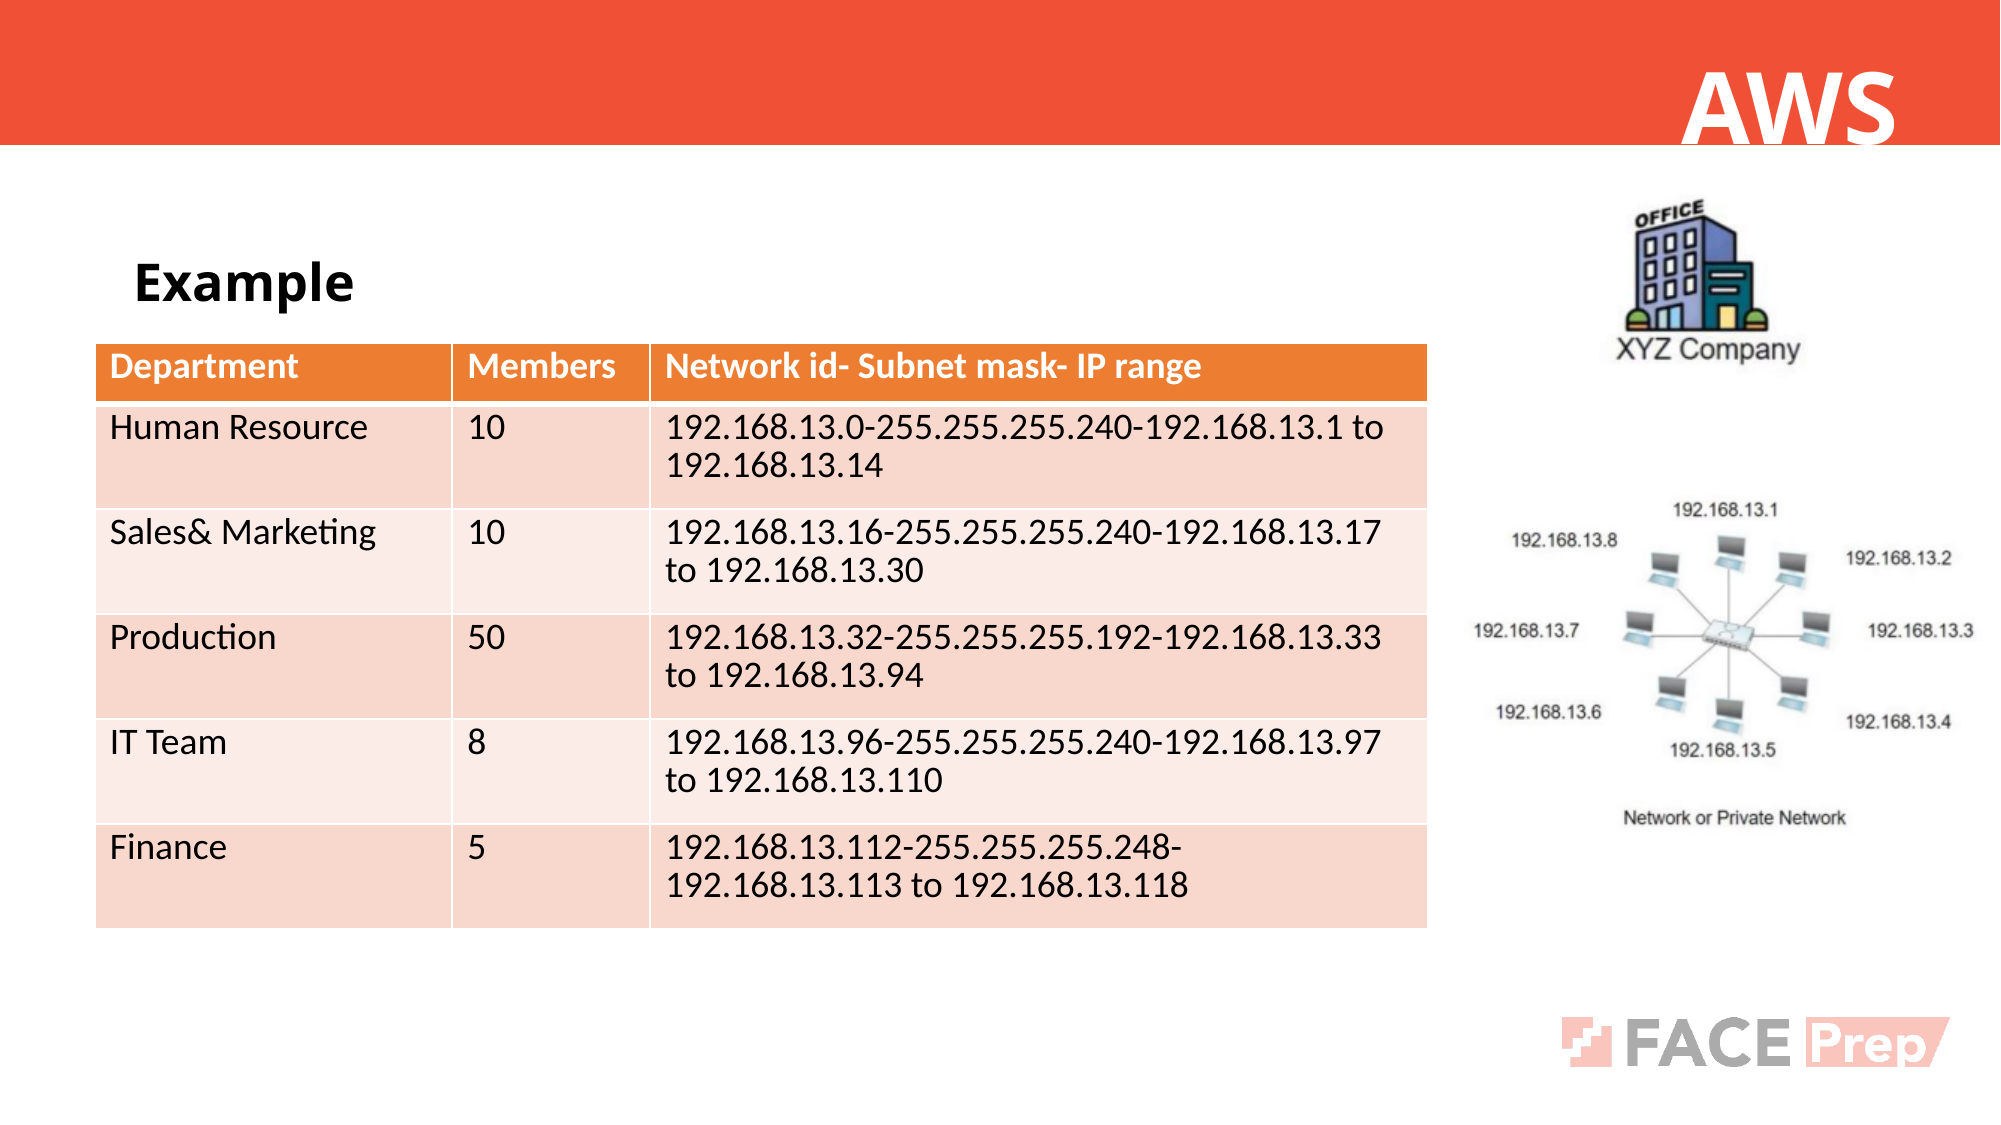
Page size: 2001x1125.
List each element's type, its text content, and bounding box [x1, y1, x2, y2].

picture [1592, 187, 1812, 379]
table_cell Human Resource [96, 407, 451, 508]
table_header Department [96, 344, 451, 401]
table_cell IT Team [96, 720, 451, 823]
table_cell 50 [453, 615, 649, 718]
table_cell 192.168.13.112-255.255.255.248-192.168.13.113 to 192.168.13.118 [651, 825, 1427, 928]
table_cell Finance [96, 825, 451, 928]
table_header Members [453, 344, 649, 401]
picture [1562, 1017, 1950, 1067]
table_header Network id- Subnet mask- IP range [651, 344, 1427, 401]
text_box AWS [638, 37, 1914, 173]
table_cell Sales& Marketing [96, 510, 451, 613]
text_box [0, 1, 2000, 145]
table_cell 192.168.13.0-255.255.255.240-192.168.13.1 to 192.168.13.14 [651, 407, 1427, 508]
table_cell 8 [453, 720, 649, 823]
table_cell 5 [453, 825, 649, 928]
text_box Example [105, 179, 1895, 513]
table_cell 192.168.13.32-255.255.255.192-192.168.13.33 to 192.168.13.94 [651, 615, 1427, 718]
table_cell 10 [453, 510, 649, 613]
picture [1448, 479, 2000, 844]
table_cell 10 [453, 407, 649, 508]
table_cell 192.168.13.16-255.255.255.240-192.168.13.17 to 192.168.13.30 [651, 510, 1427, 613]
table_cell Production [96, 615, 451, 718]
table_cell 192.168.13.96-255.255.255.240-192.168.13.97 to 192.168.13.110 [651, 720, 1427, 823]
